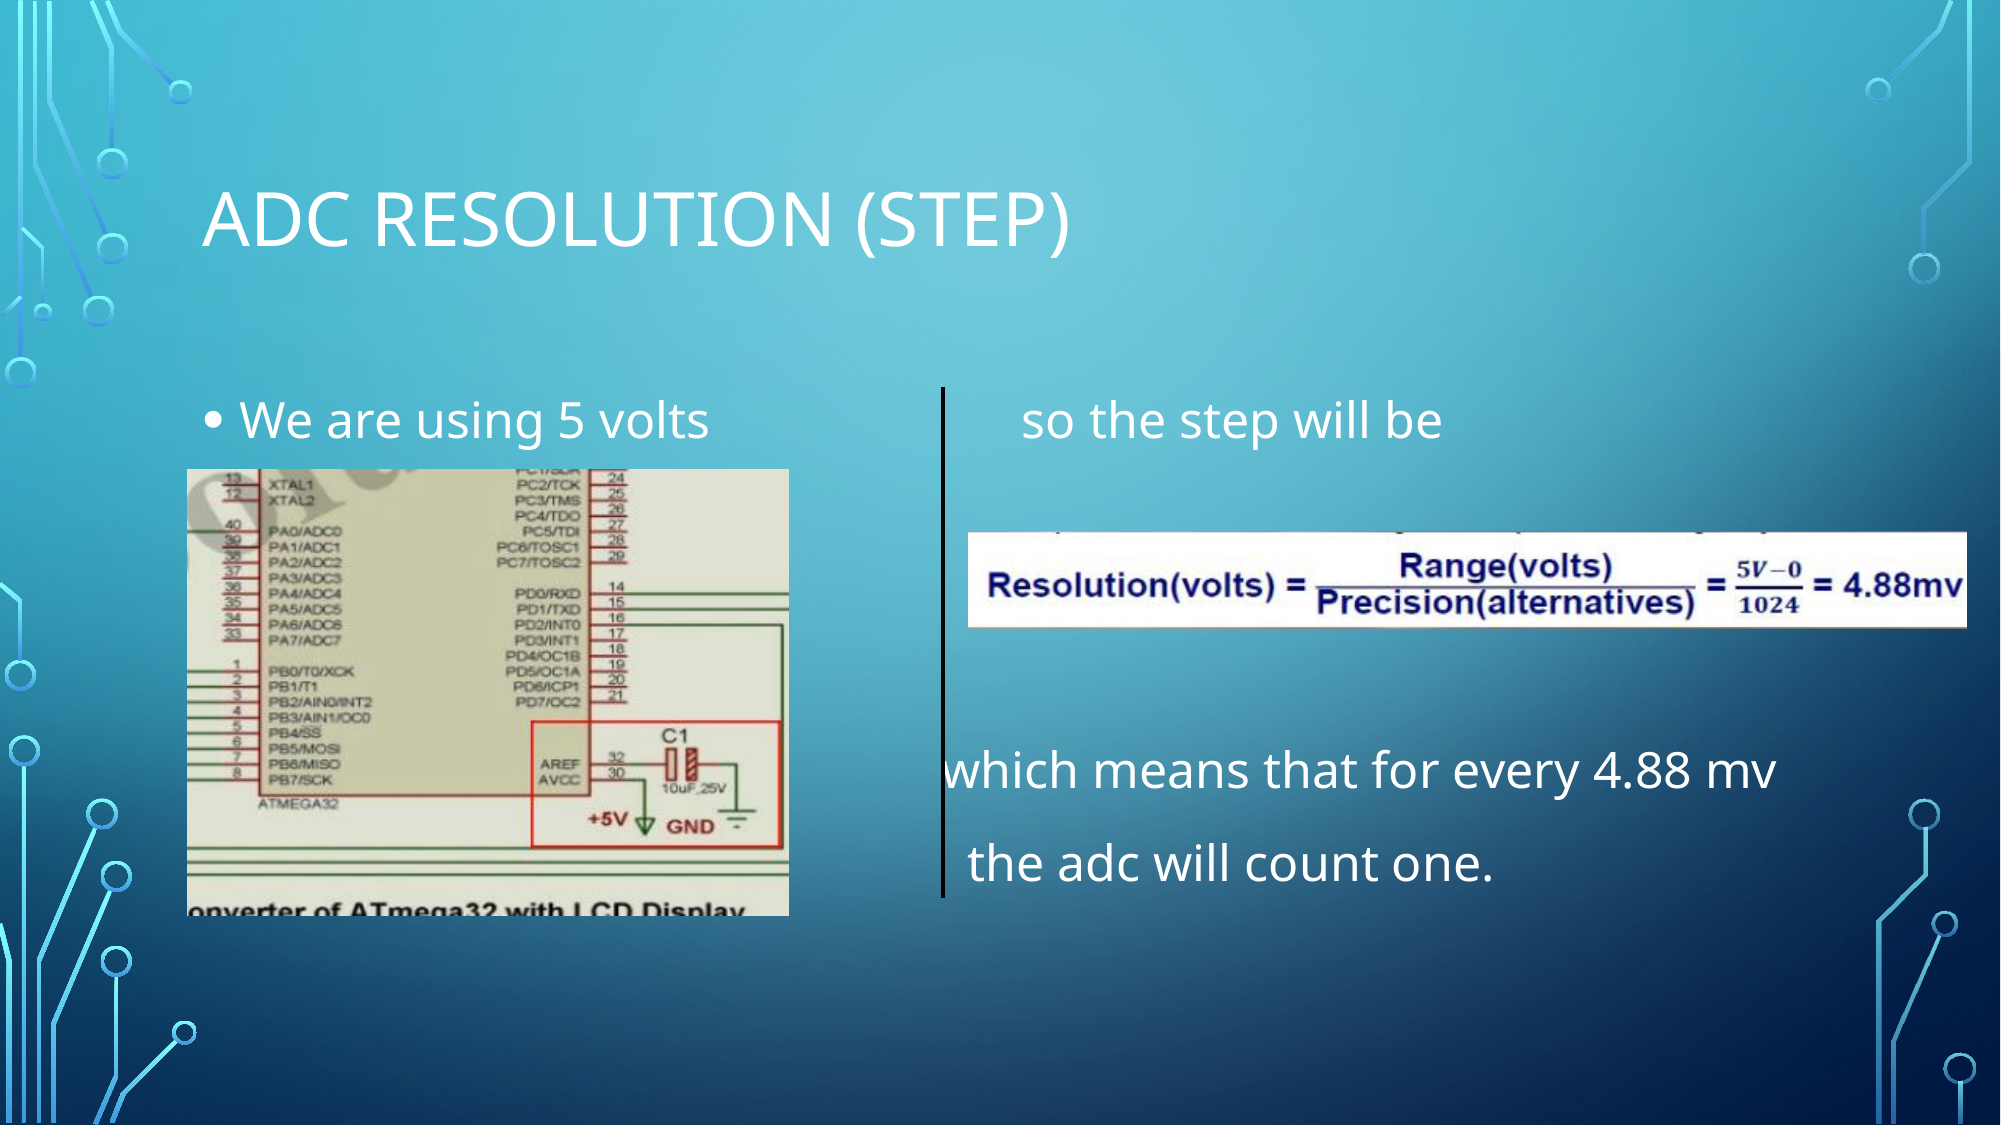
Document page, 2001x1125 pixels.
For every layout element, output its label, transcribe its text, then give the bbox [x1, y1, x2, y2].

title Adc RESOLUTION (STEP) [187, 101, 1813, 344]
picture [968, 531, 1967, 629]
list We are using 5 volts so the step will be which means that for every 4.88 mv the adc will count one. [187, 369, 1813, 950]
picture [186, 468, 789, 917]
